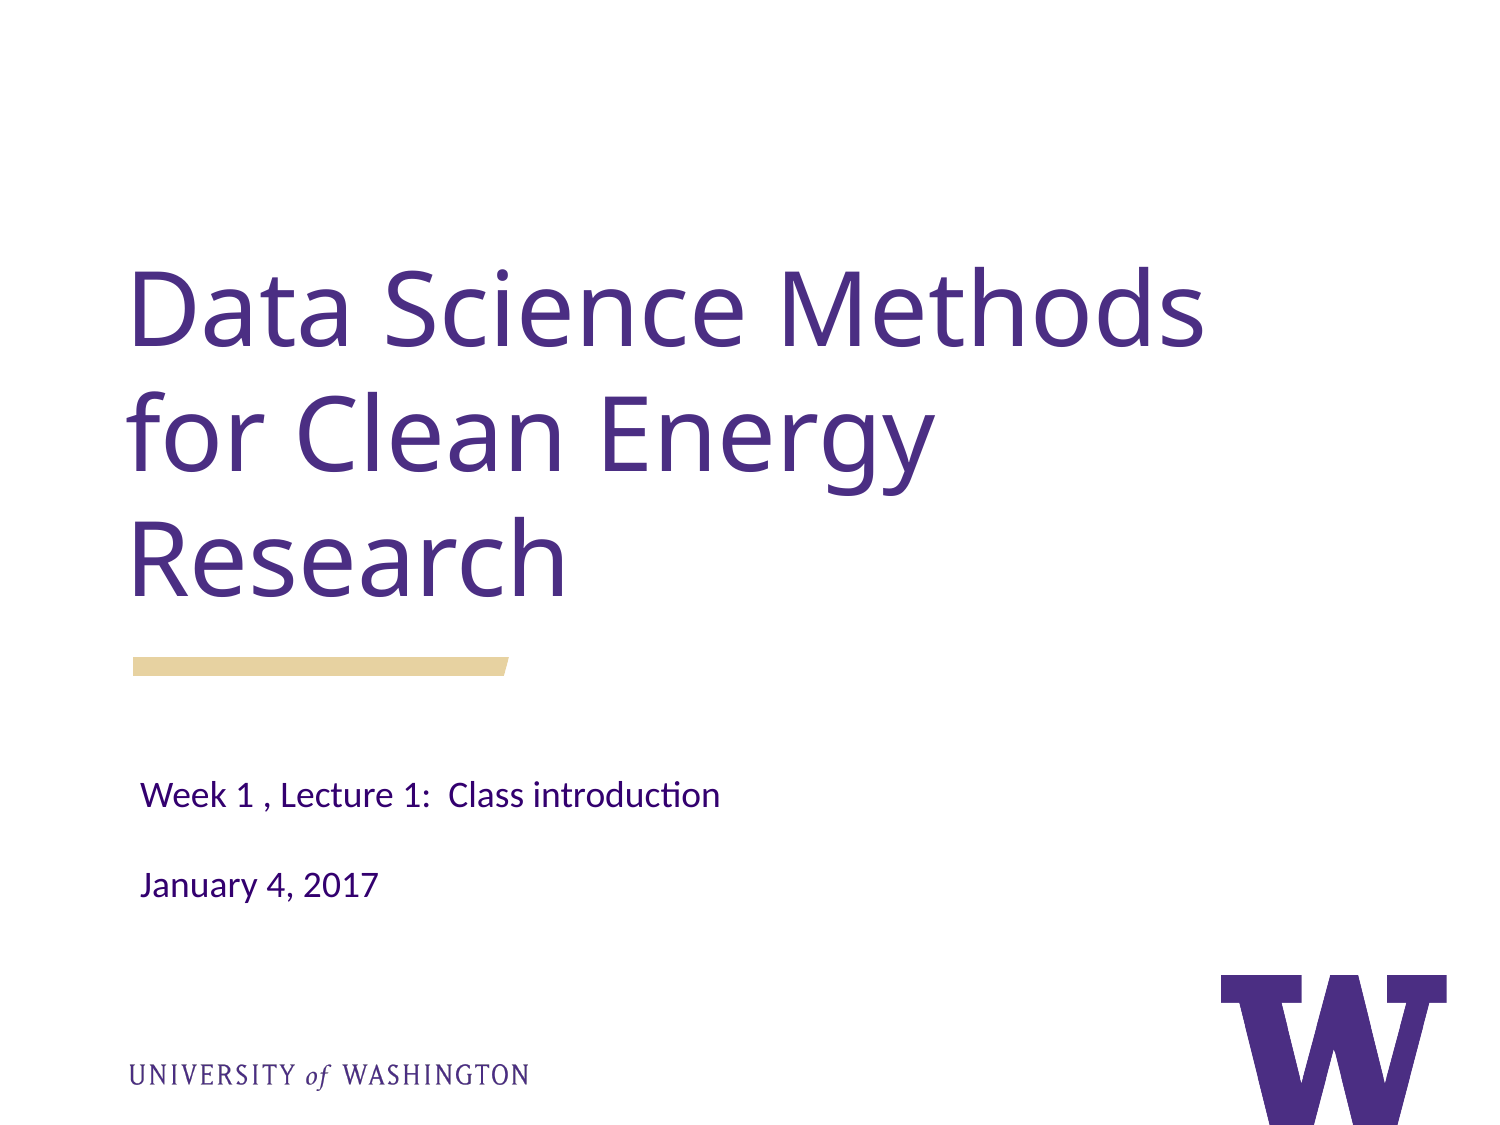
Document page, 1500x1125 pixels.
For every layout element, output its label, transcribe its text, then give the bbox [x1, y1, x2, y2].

picture [1221, 975, 1447, 1125]
picture [129, 1064, 528, 1091]
list Data Science Methods for Clean Energy Research [110, 191, 1254, 625]
text_box Week 1 , Lecture 1: Class introduction January 4, 2017 [125, 762, 745, 913]
picture [133, 657, 509, 676]
